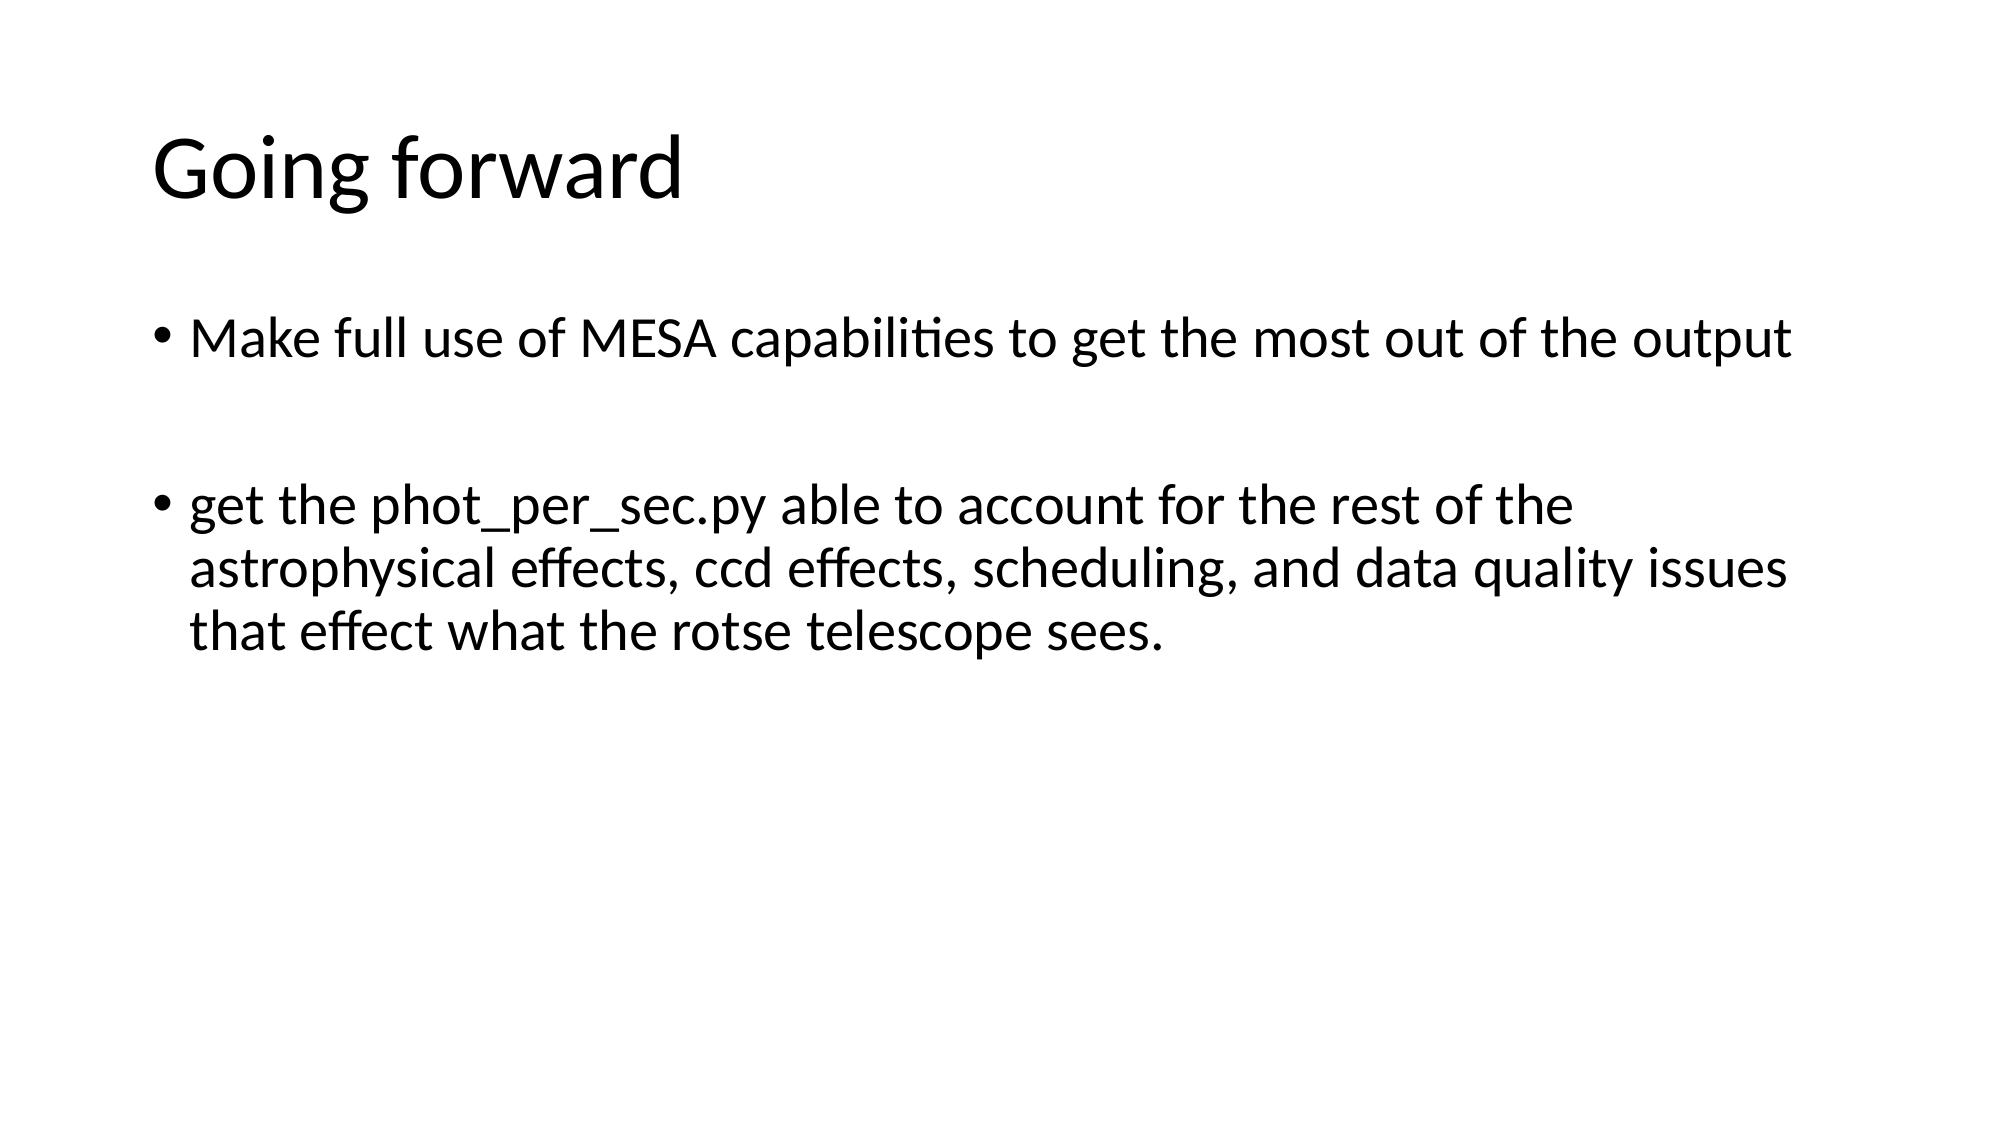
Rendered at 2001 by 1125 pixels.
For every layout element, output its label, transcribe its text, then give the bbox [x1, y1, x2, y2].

list Make full use of MESA capabilities to get the most out of the output get the phot_per_sec.py able to account for the rest of the astrophysical effects, ccd effects, scheduling, and data quality issues that effect what the rotse telescope sees. [137, 299, 1863, 1014]
title Going forward [137, 59, 1863, 278]
